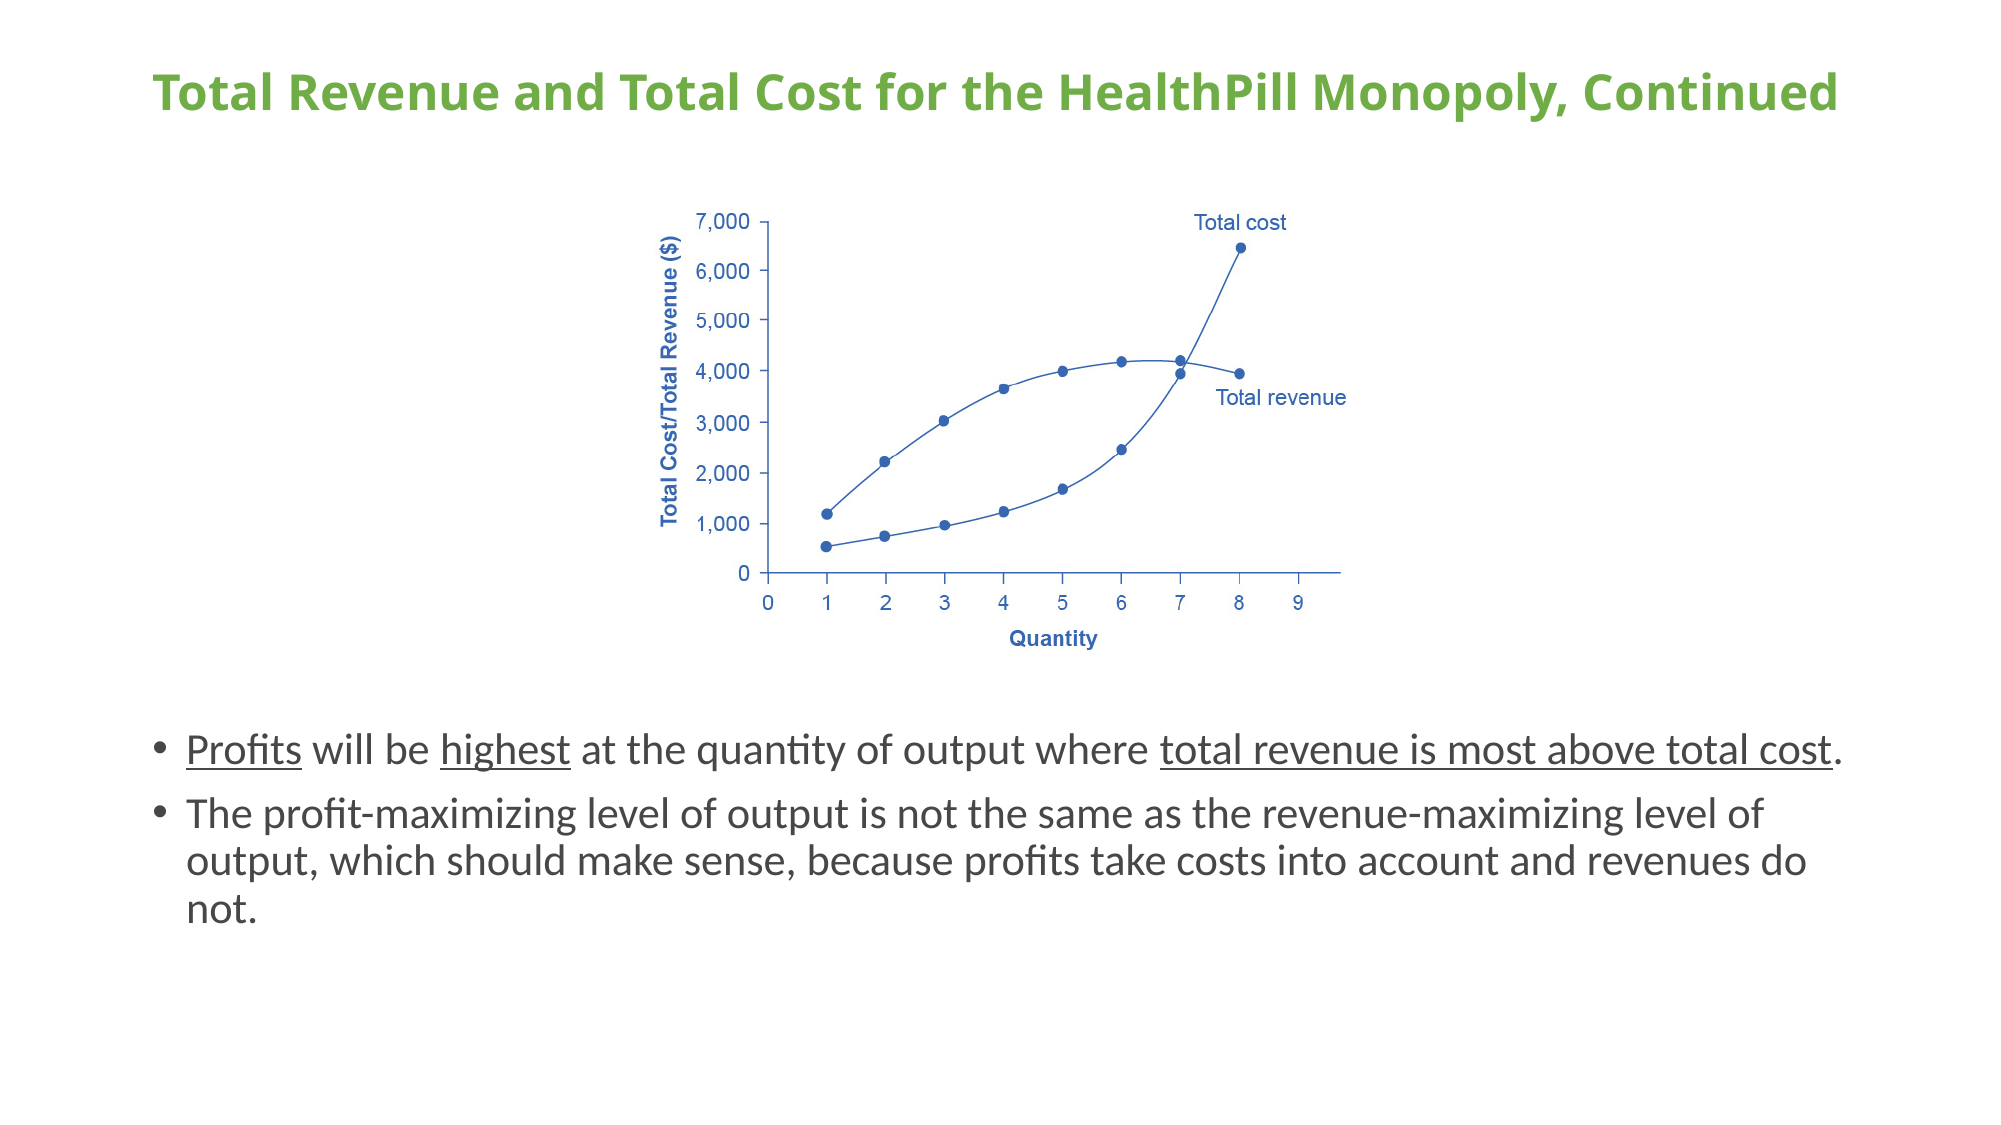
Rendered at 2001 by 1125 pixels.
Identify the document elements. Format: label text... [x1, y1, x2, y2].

picture [520, 172, 1480, 669]
title Total Revenue and Total Cost for the HealthPill Monopoly, Continued [137, 59, 1863, 130]
list Profits will be highest at the quantity of output where total revenue is most above total cost. The profit-maximizing level of output is not the same as the revenue-maximizing level of output, which should make sense, because profits take costs into account and revenues do not. [137, 718, 1863, 968]
